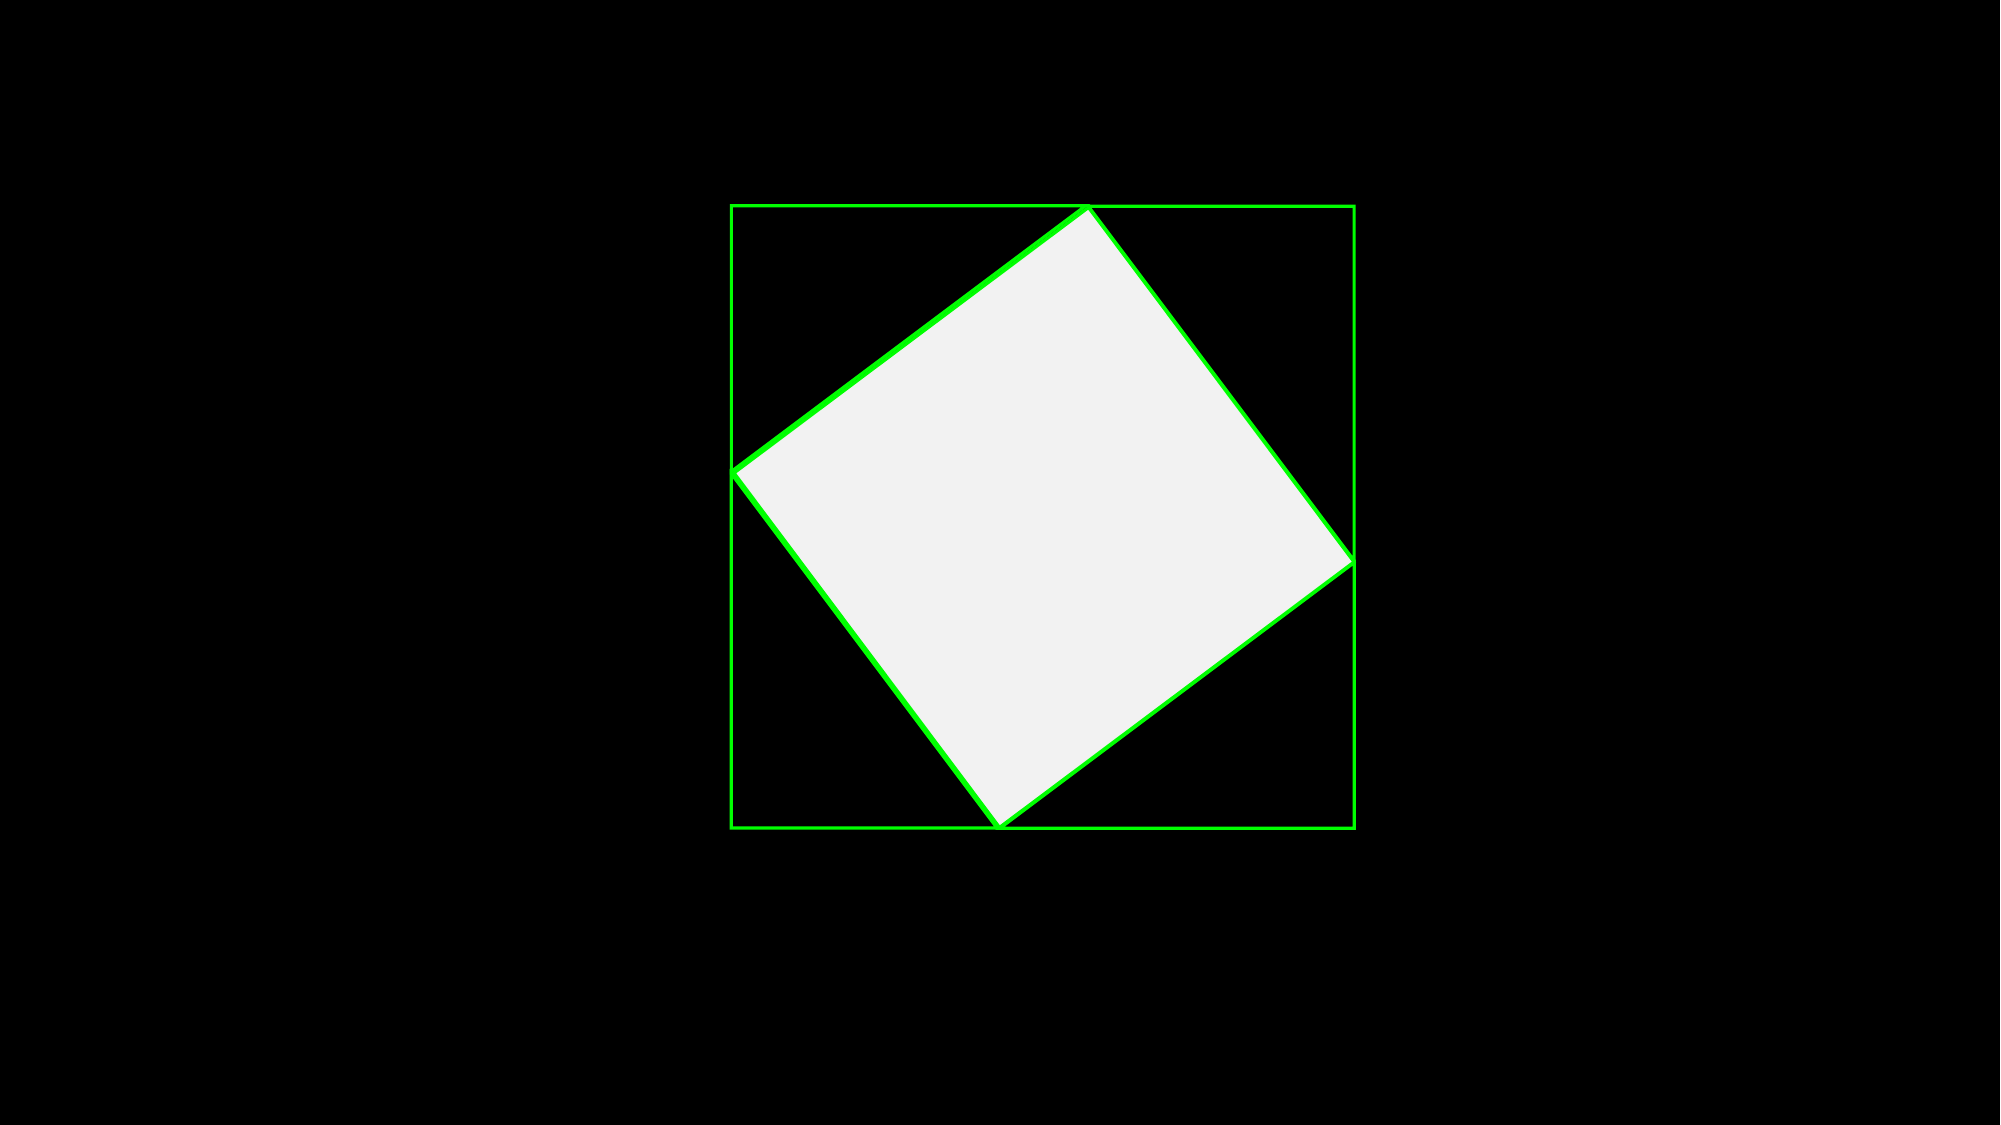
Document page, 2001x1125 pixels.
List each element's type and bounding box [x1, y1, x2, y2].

text_box [729, 474, 998, 830]
text_box [729, 204, 1086, 475]
text_box [731, 205, 1357, 830]
text_box [1001, 565, 1356, 830]
text_box [1085, 204, 1356, 560]
